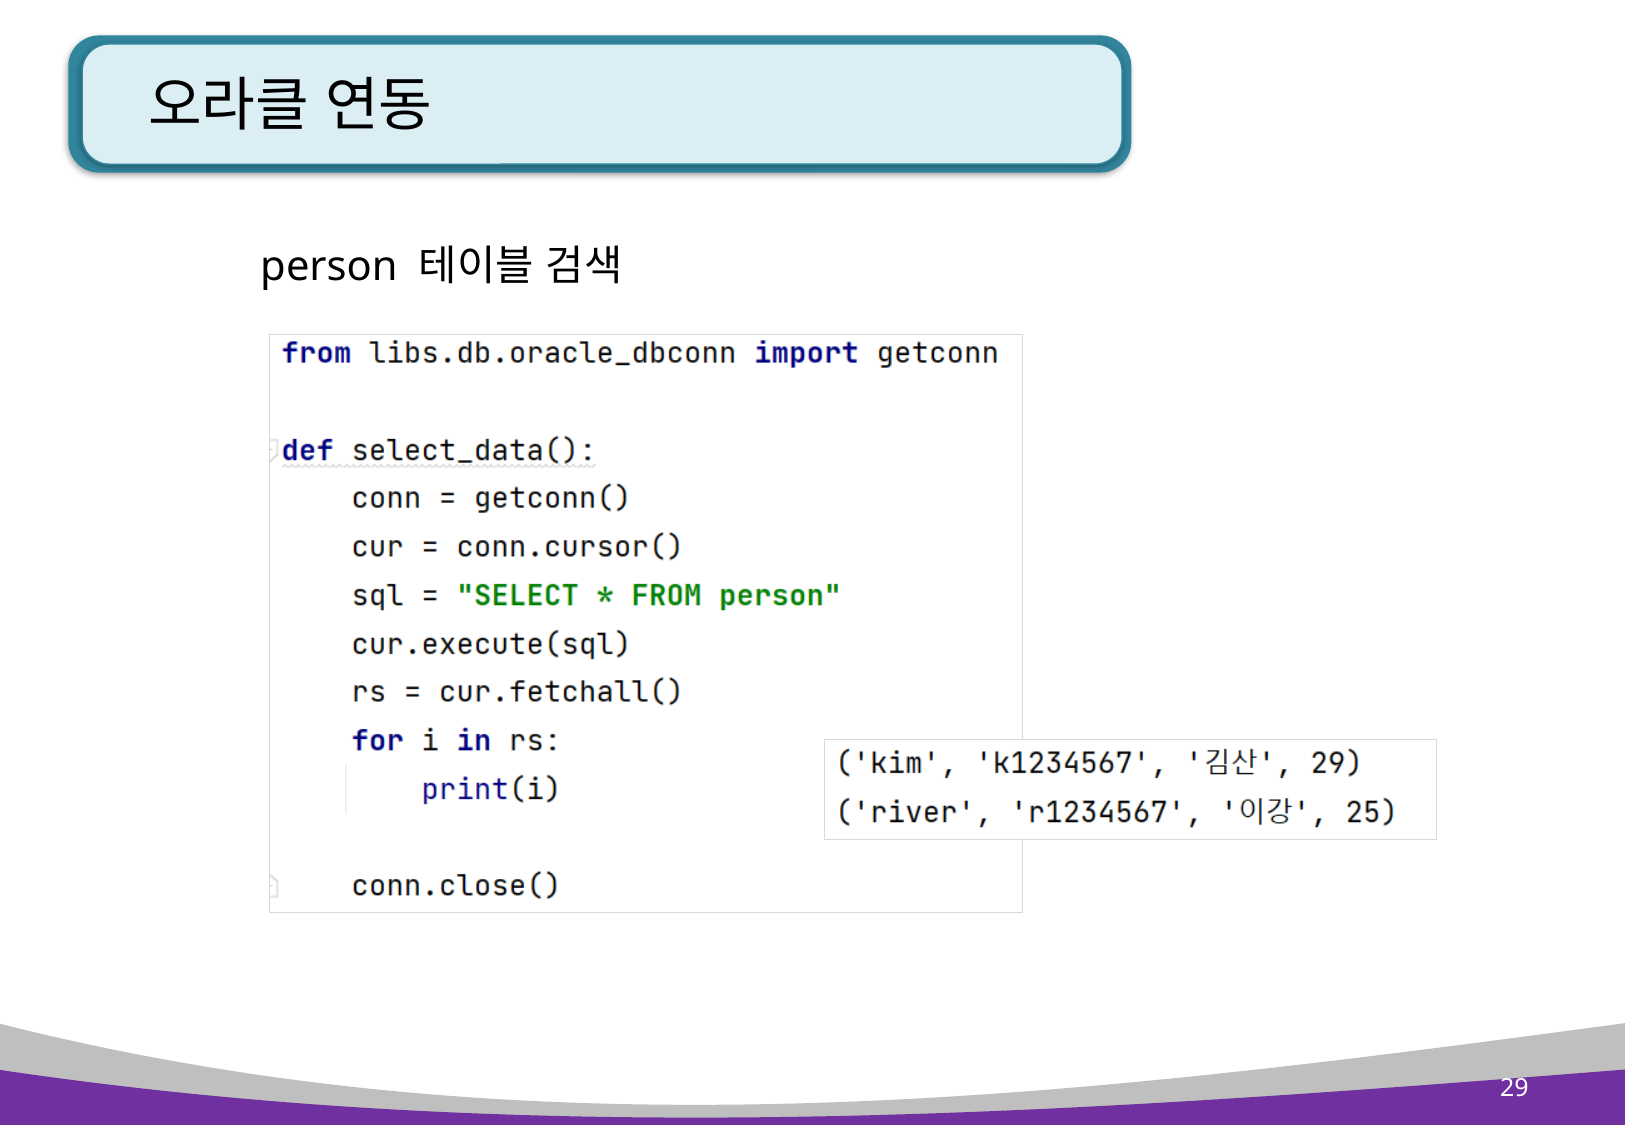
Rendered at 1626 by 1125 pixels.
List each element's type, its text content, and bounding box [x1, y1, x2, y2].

title 오라클 연동 [103, 32, 1121, 173]
slide_number 29 [1452, 1058, 1544, 1119]
picture [268, 333, 1438, 914]
text_box person 테이블 검색 [245, 231, 825, 297]
